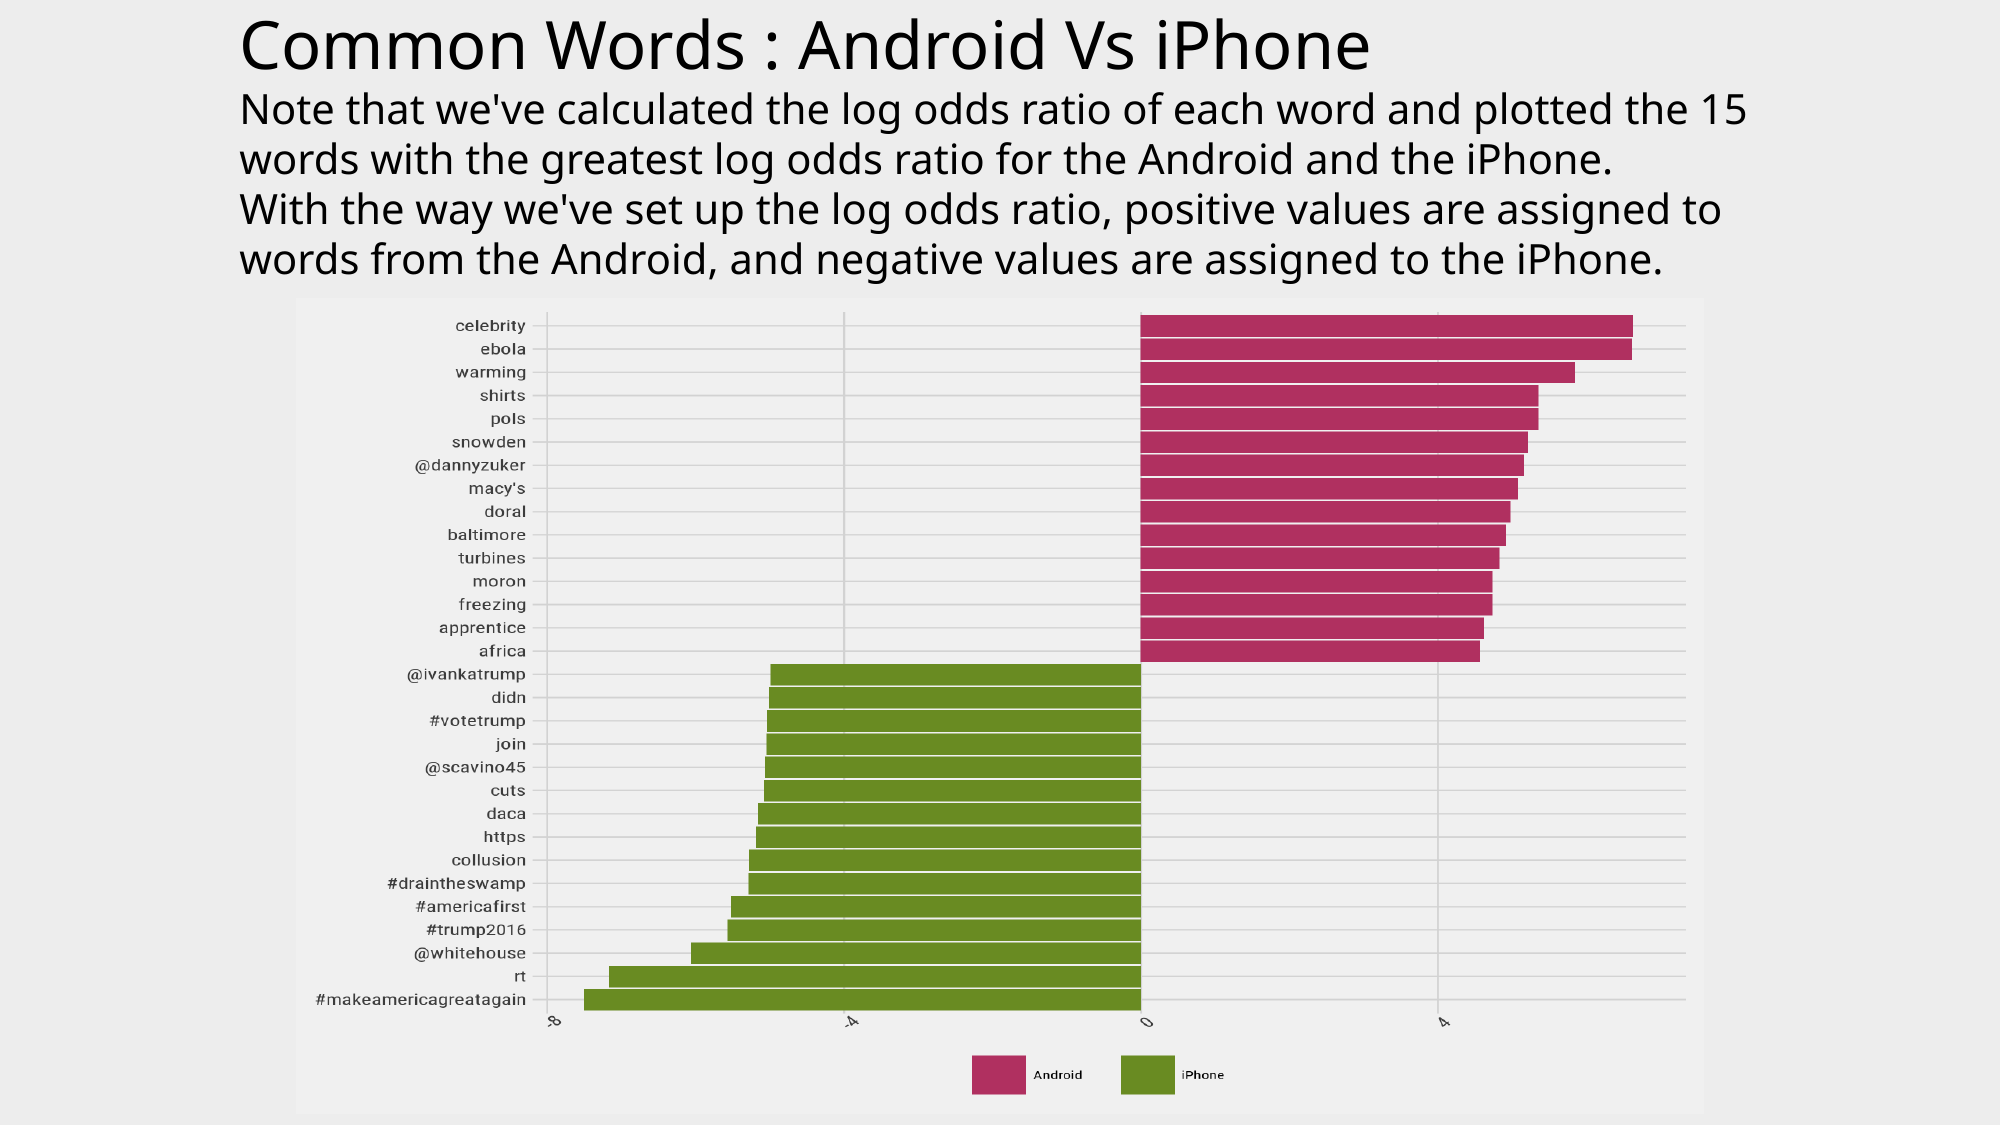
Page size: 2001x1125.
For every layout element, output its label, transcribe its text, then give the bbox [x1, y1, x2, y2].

picture [296, 298, 1704, 1114]
text_box Common Words : Android Vs iPhone Note that we've calculated the log odds ratio of each word and plotted the 15 words with the greatest log odds ratio for the Android and the iPhone. With the way we've set up the log odds ratio, positive values are assigned to words from the Android, and negative values are assigned to the iPhone. [224, 0, 1770, 360]
